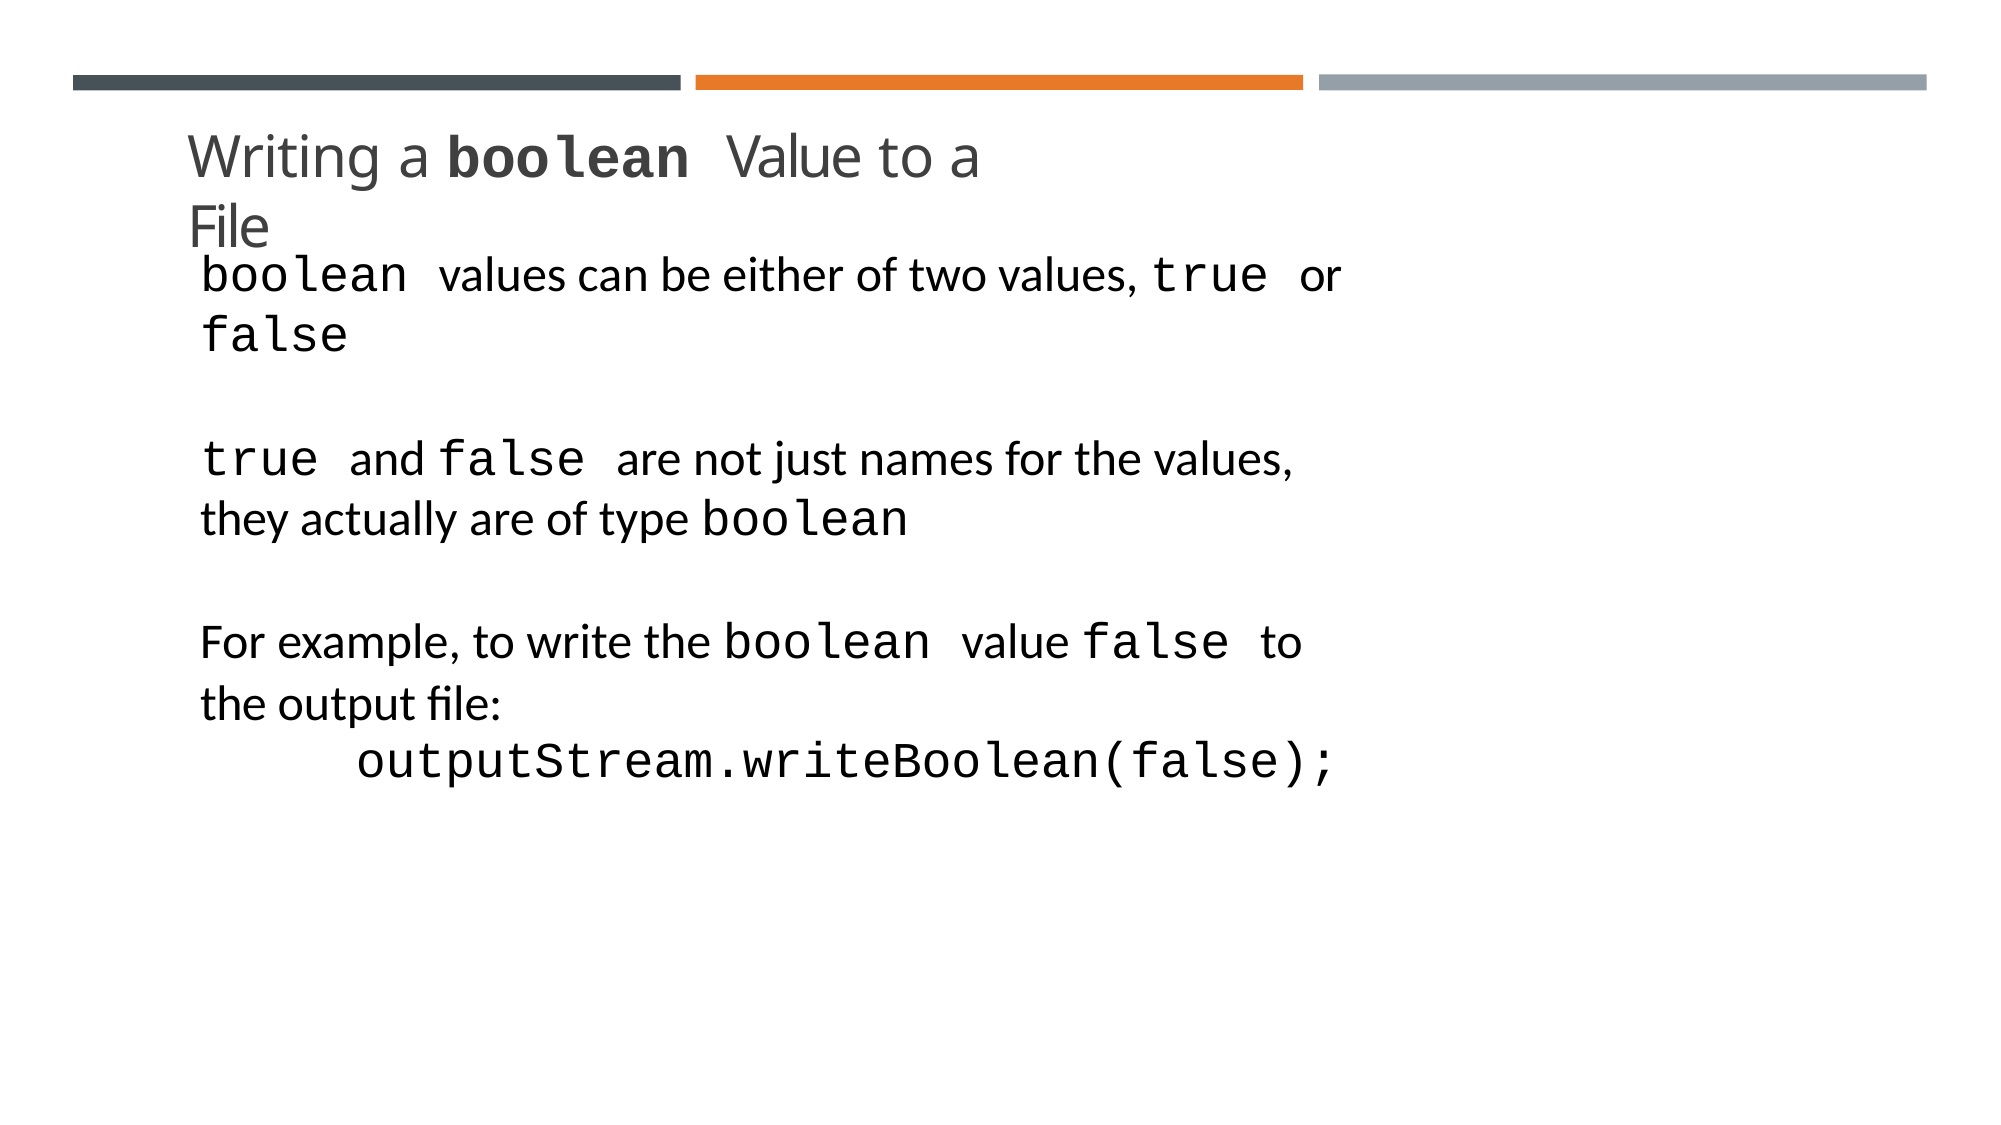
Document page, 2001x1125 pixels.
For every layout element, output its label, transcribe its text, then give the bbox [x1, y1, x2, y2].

text_box boolean values can be either of two values, true or false true and false are not just names for the values, they actually are of type boolean For example, to write the boolean value false to the output file: outputStream.writeBoolean(false); [197, 239, 1365, 788]
title Writing a boolean Value to a File [185, 117, 1027, 308]
